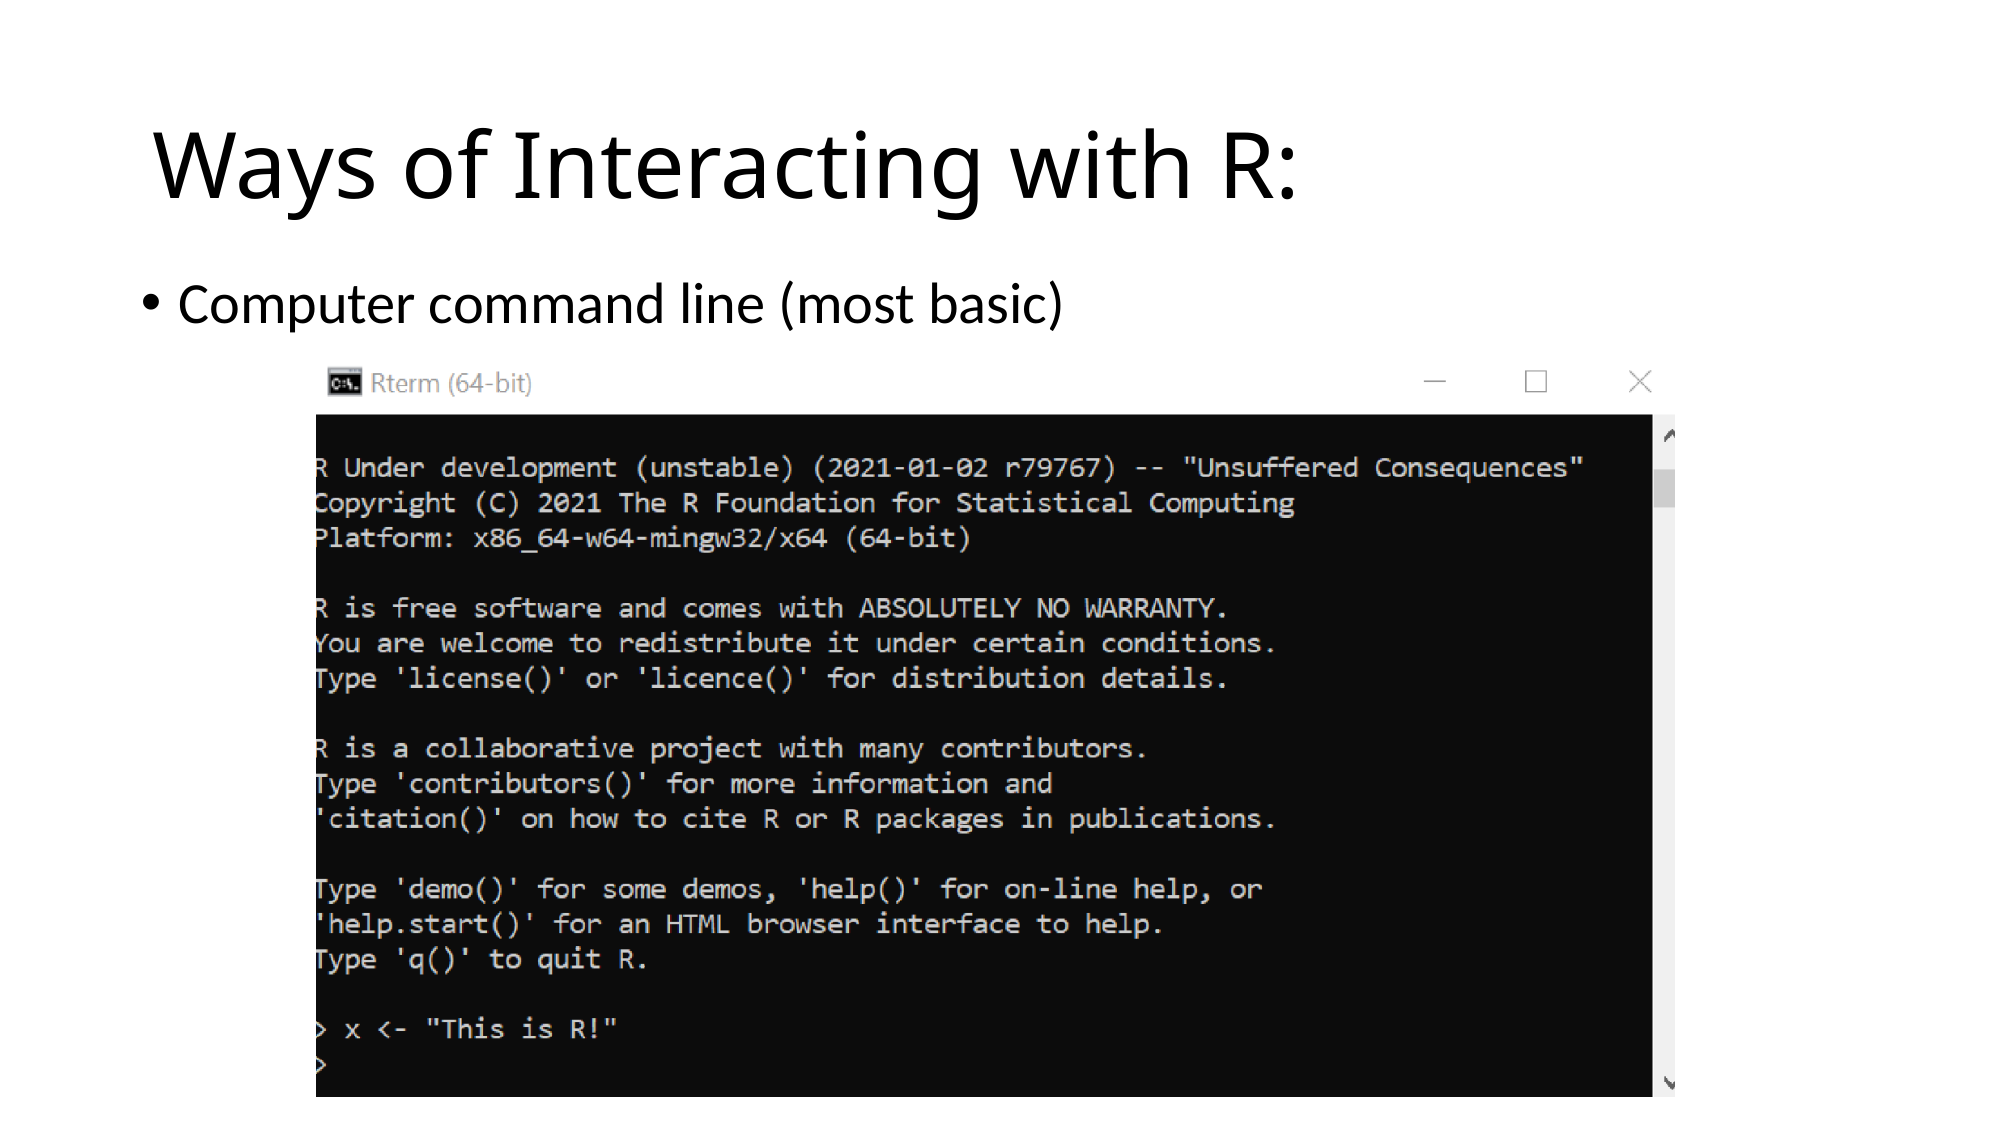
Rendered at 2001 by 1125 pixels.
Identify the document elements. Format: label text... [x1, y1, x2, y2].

picture [316, 355, 1675, 1097]
list Computer command line (most basic) [125, 266, 1851, 386]
title Ways of Interacting with R: [137, 59, 1863, 278]
